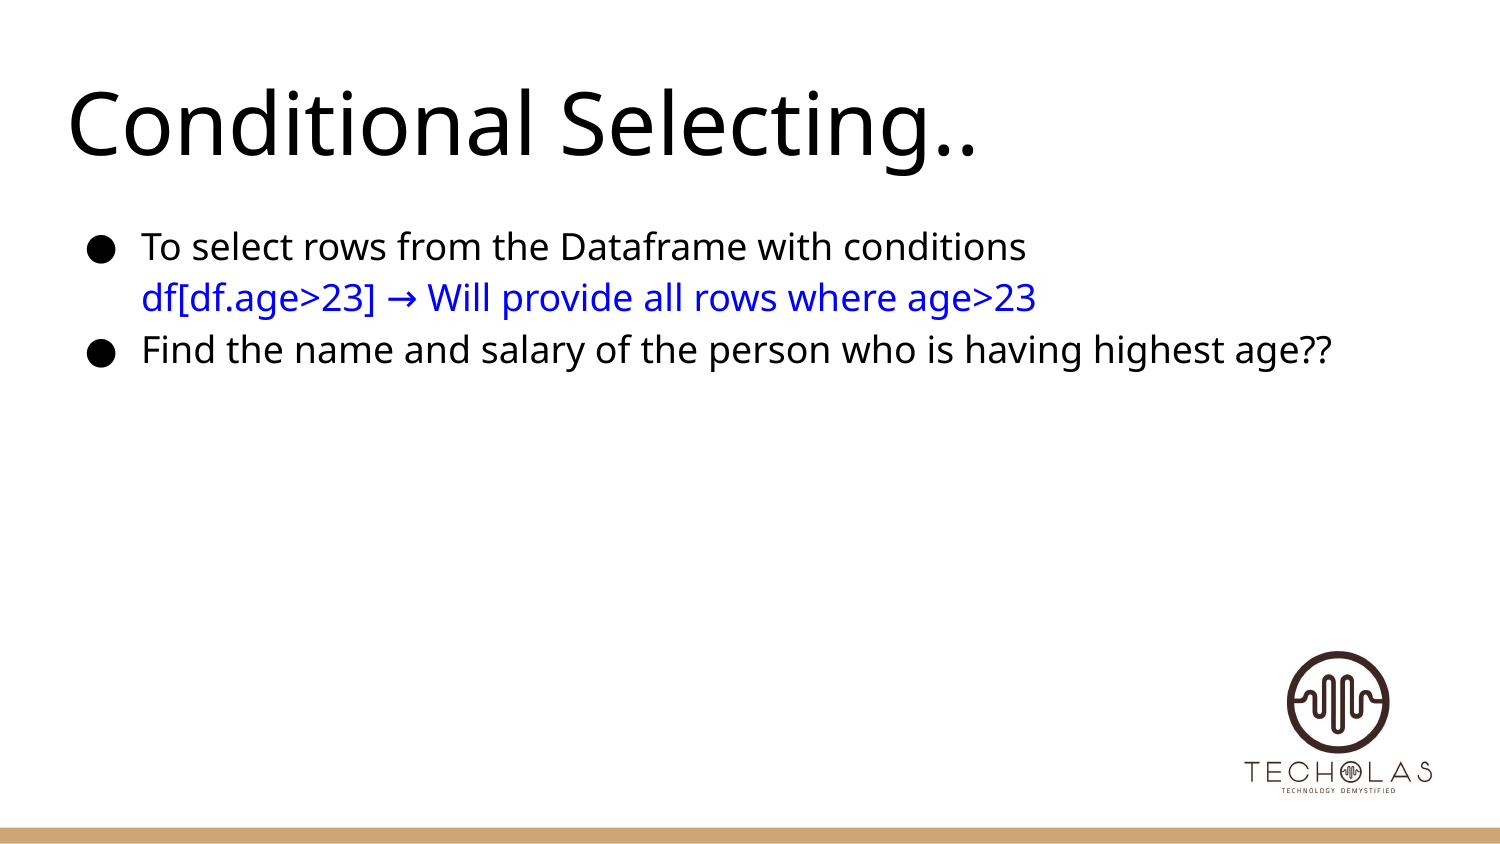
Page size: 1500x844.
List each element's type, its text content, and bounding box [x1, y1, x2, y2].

title Conditional Selecting.. [51, 51, 1449, 189]
list To select rows from the Dataframe with conditions df[df.age>23] → Will provide all rows where age>23 Find the name and salary of the person who is having highest age?? [51, 200, 1449, 752]
picture [1190, 613, 1500, 827]
